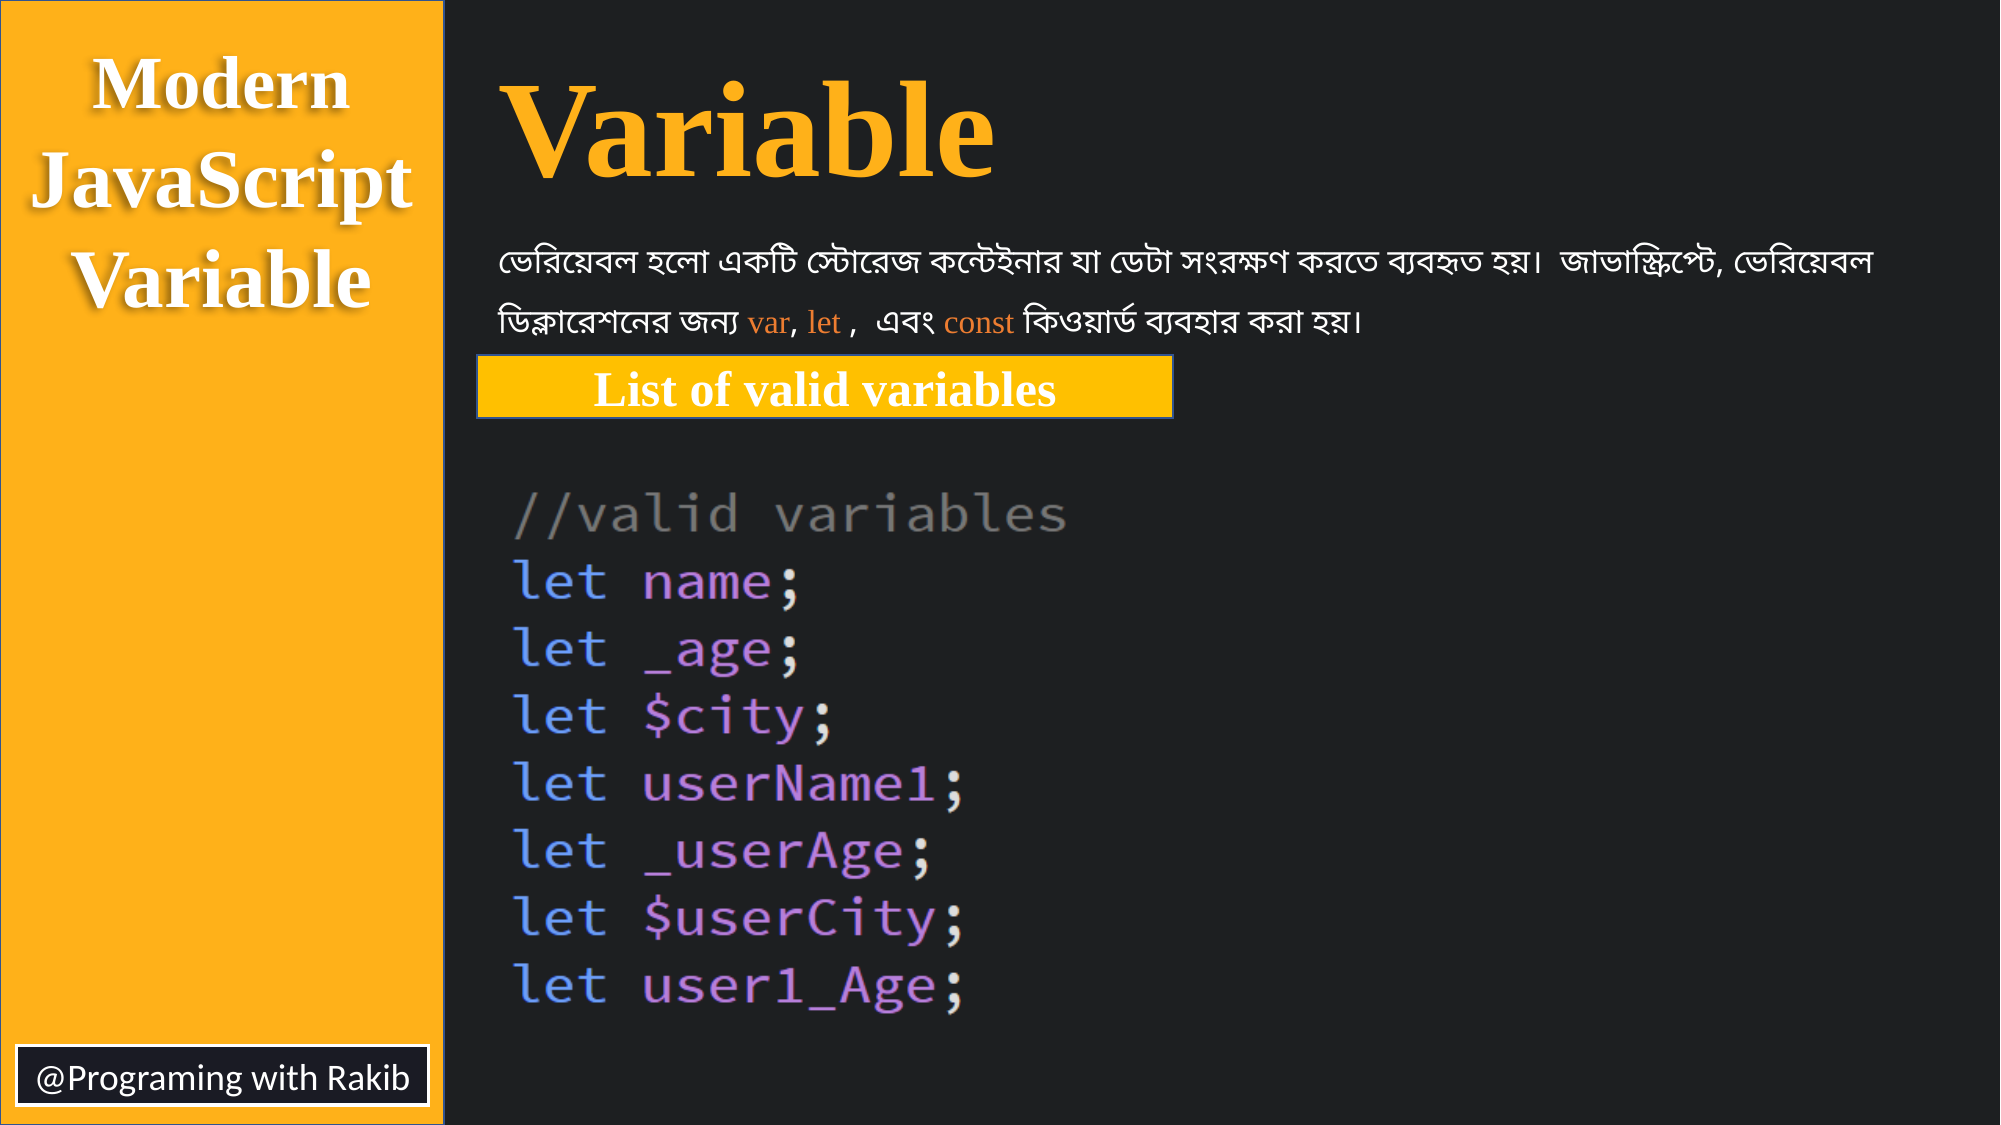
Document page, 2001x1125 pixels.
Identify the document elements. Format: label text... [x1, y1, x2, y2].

text_box @Programing with Rakib [15, 1044, 430, 1107]
text_box [0, 0, 445, 1125]
text_box Modern JavaScript Variable [14, 26, 429, 432]
text_box Variable [483, 31, 1873, 211]
text_box List of valid variables [476, 354, 1174, 419]
picture [485, 452, 1174, 1106]
text_box ভেরিয়েবল হলো একটি স্টোরেজ কন্টেইনার যা ডেটা সংরক্ষণ করতে ব্যবহৃত হয়। জাভাস্ক্রিপ্টে, ভেরিয়েবল ডিক্লারেশনের জন্য var, let , এবং const কিওয়ার্ড ব্যবহার করা হয়। [483, 212, 1961, 348]
